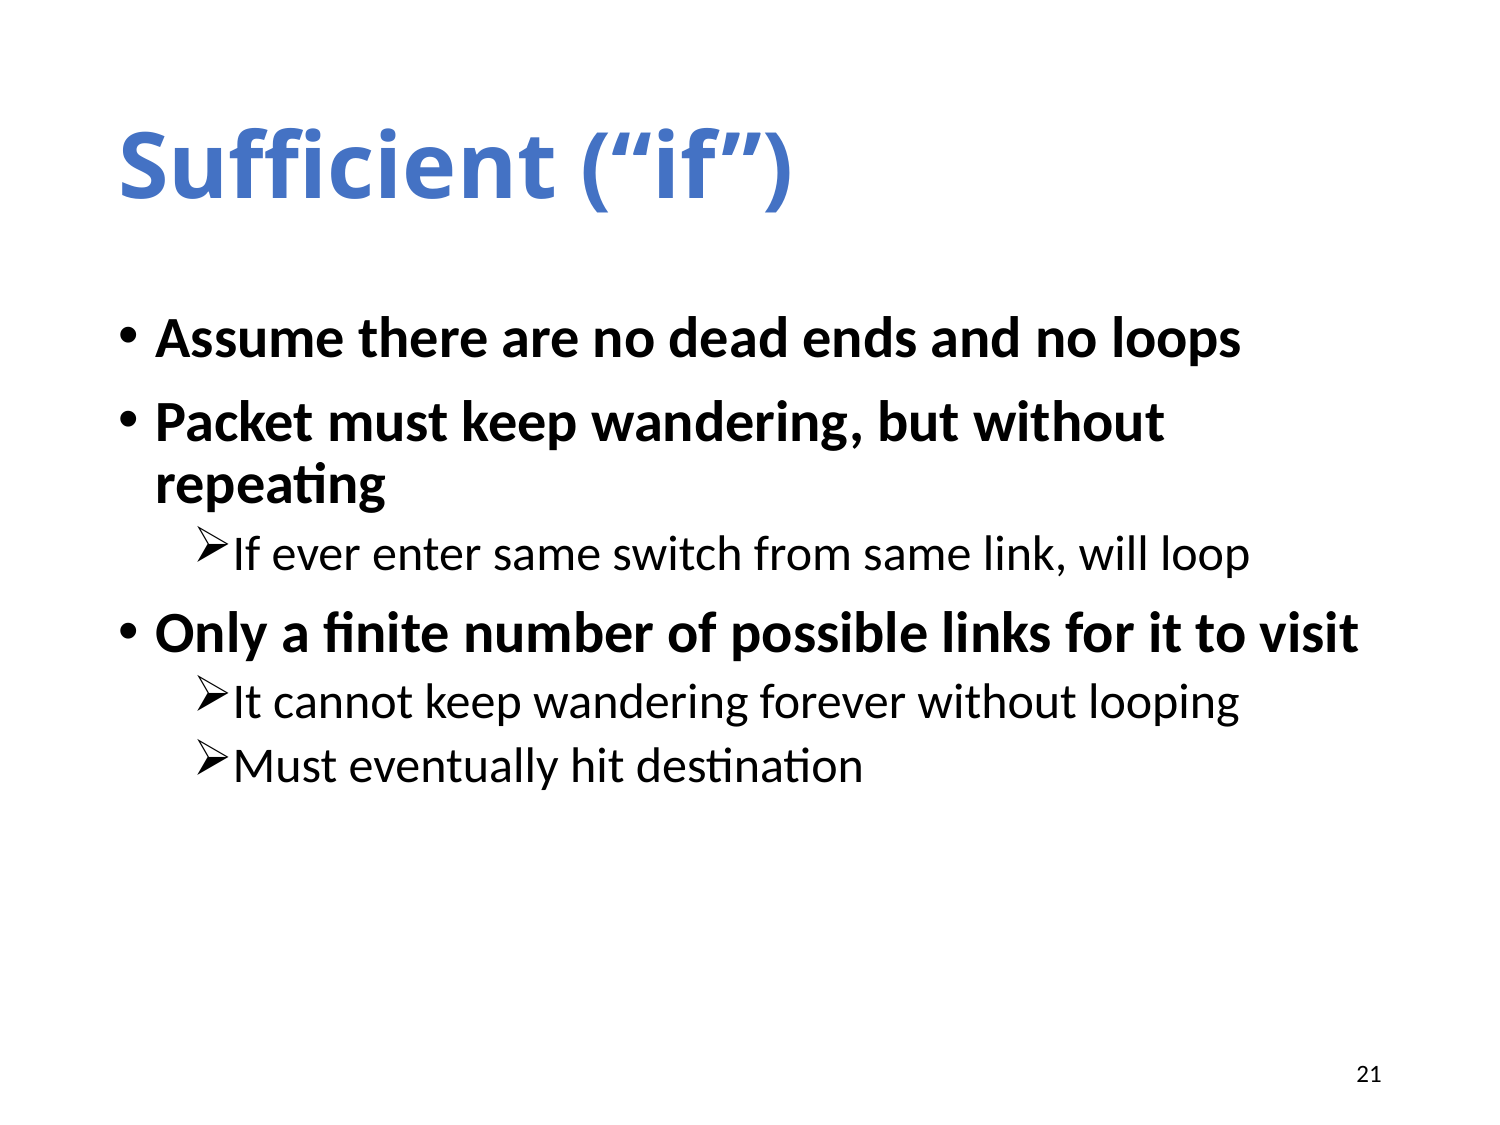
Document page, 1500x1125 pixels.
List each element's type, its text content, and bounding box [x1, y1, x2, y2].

slide_number 21 [1059, 1042, 1397, 1103]
title Sufficient (“if”) [103, 59, 1397, 278]
list Assume there are no dead ends and no loops Packet must keep wandering, but without repeating If ever enter same switch from same link, will loop Only a finite number of possible links for it to visit It cannot keep wandering forever without looping Must eventually hit destination [103, 299, 1397, 1014]
